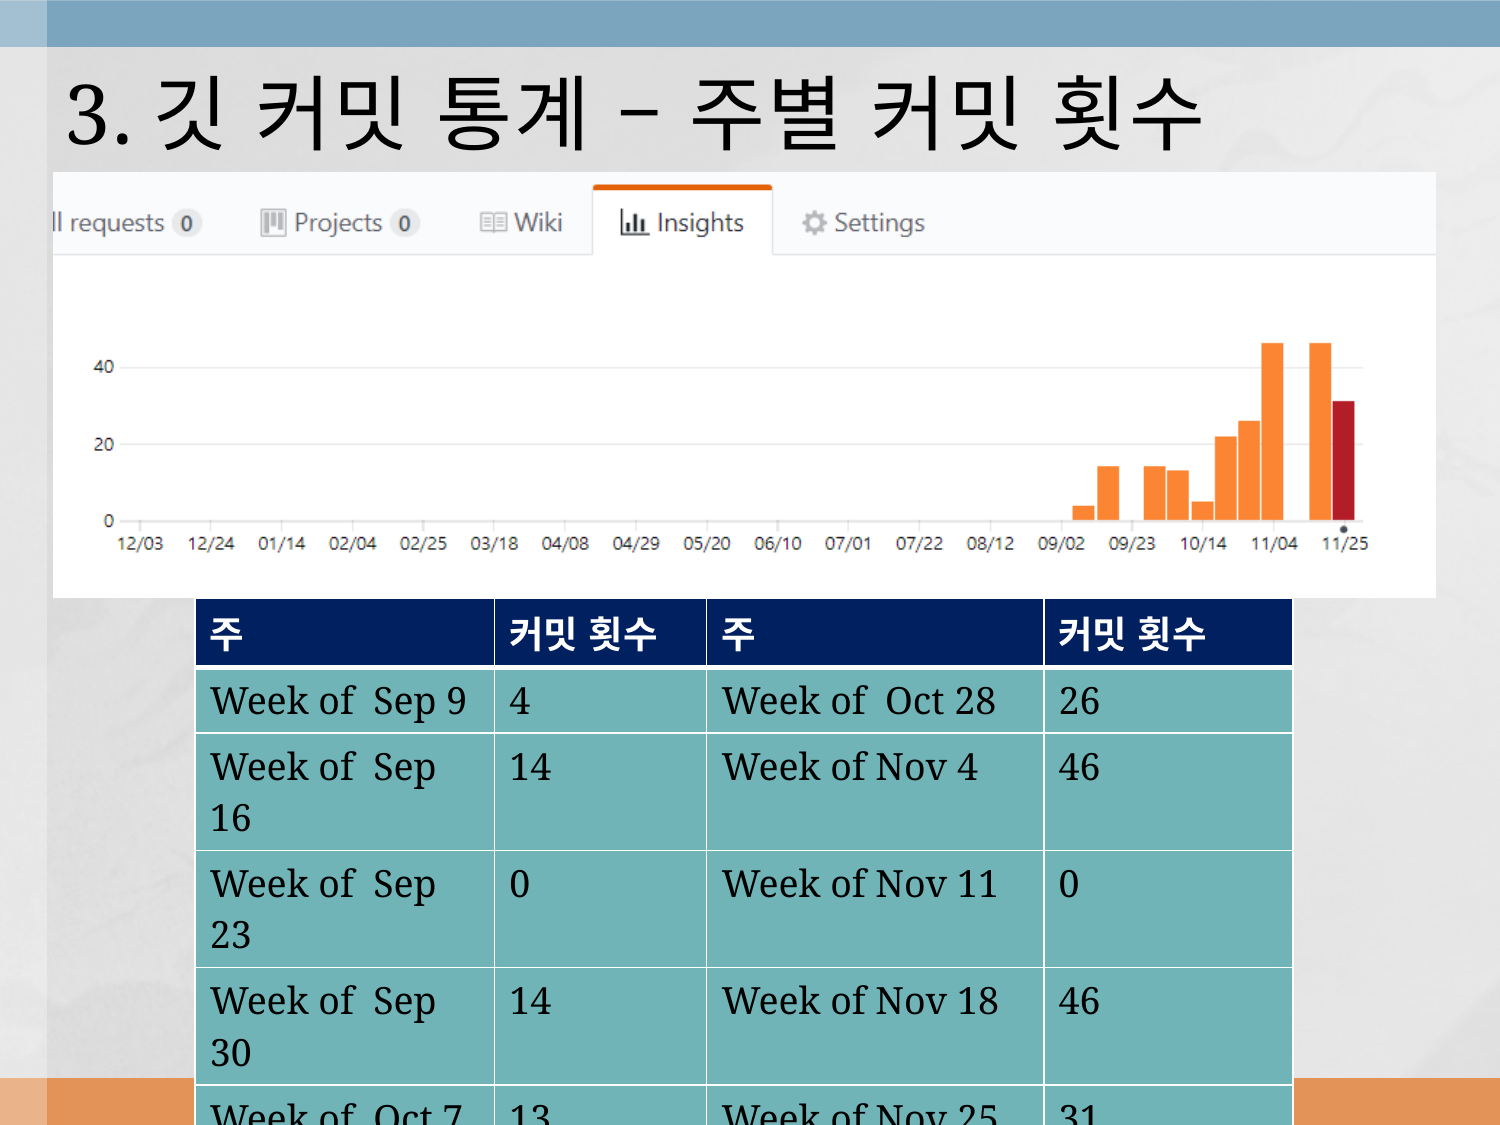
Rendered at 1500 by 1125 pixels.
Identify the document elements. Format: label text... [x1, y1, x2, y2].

table_header 주 [196, 601, 494, 665]
table_header 주 [707, 601, 1043, 665]
table_header 커밋 횟수 [1045, 601, 1292, 665]
table_cell 46 [1045, 734, 1292, 850]
table_cell Week of Nov 25 [707, 1086, 1043, 1125]
table_cell 26 [1045, 670, 1292, 732]
table_cell 0 [495, 851, 706, 967]
table_cell 0 [1045, 851, 1292, 967]
table_cell 14 [495, 734, 706, 850]
table_cell Week of Oct 7 [196, 1086, 494, 1125]
table_cell Week of Oct 28 [707, 670, 1043, 732]
table_cell 46 [1045, 968, 1292, 1084]
table_cell Week of Sep 9 [196, 670, 494, 732]
table_cell Week of Nov 18 [707, 968, 1043, 1084]
table_cell Week of Sep 23 [196, 851, 494, 967]
table_cell Week of Sep 30 [196, 968, 494, 1084]
table_cell 13 [495, 1086, 706, 1125]
picture [53, 172, 1436, 598]
table_cell 4 [495, 670, 706, 732]
table_cell Week of Sep 16 [196, 734, 494, 850]
table_header 커밋 횟수 [495, 601, 706, 665]
title 3.깃 커밋 통계 – 주별 커밋 횟수 [0, 42, 1275, 181]
table_cell Week of Nov 4 [707, 734, 1043, 850]
table_cell 31 [1045, 1086, 1292, 1125]
table_cell Week of Nov 11 [707, 851, 1043, 967]
table_cell 14 [495, 968, 706, 1084]
